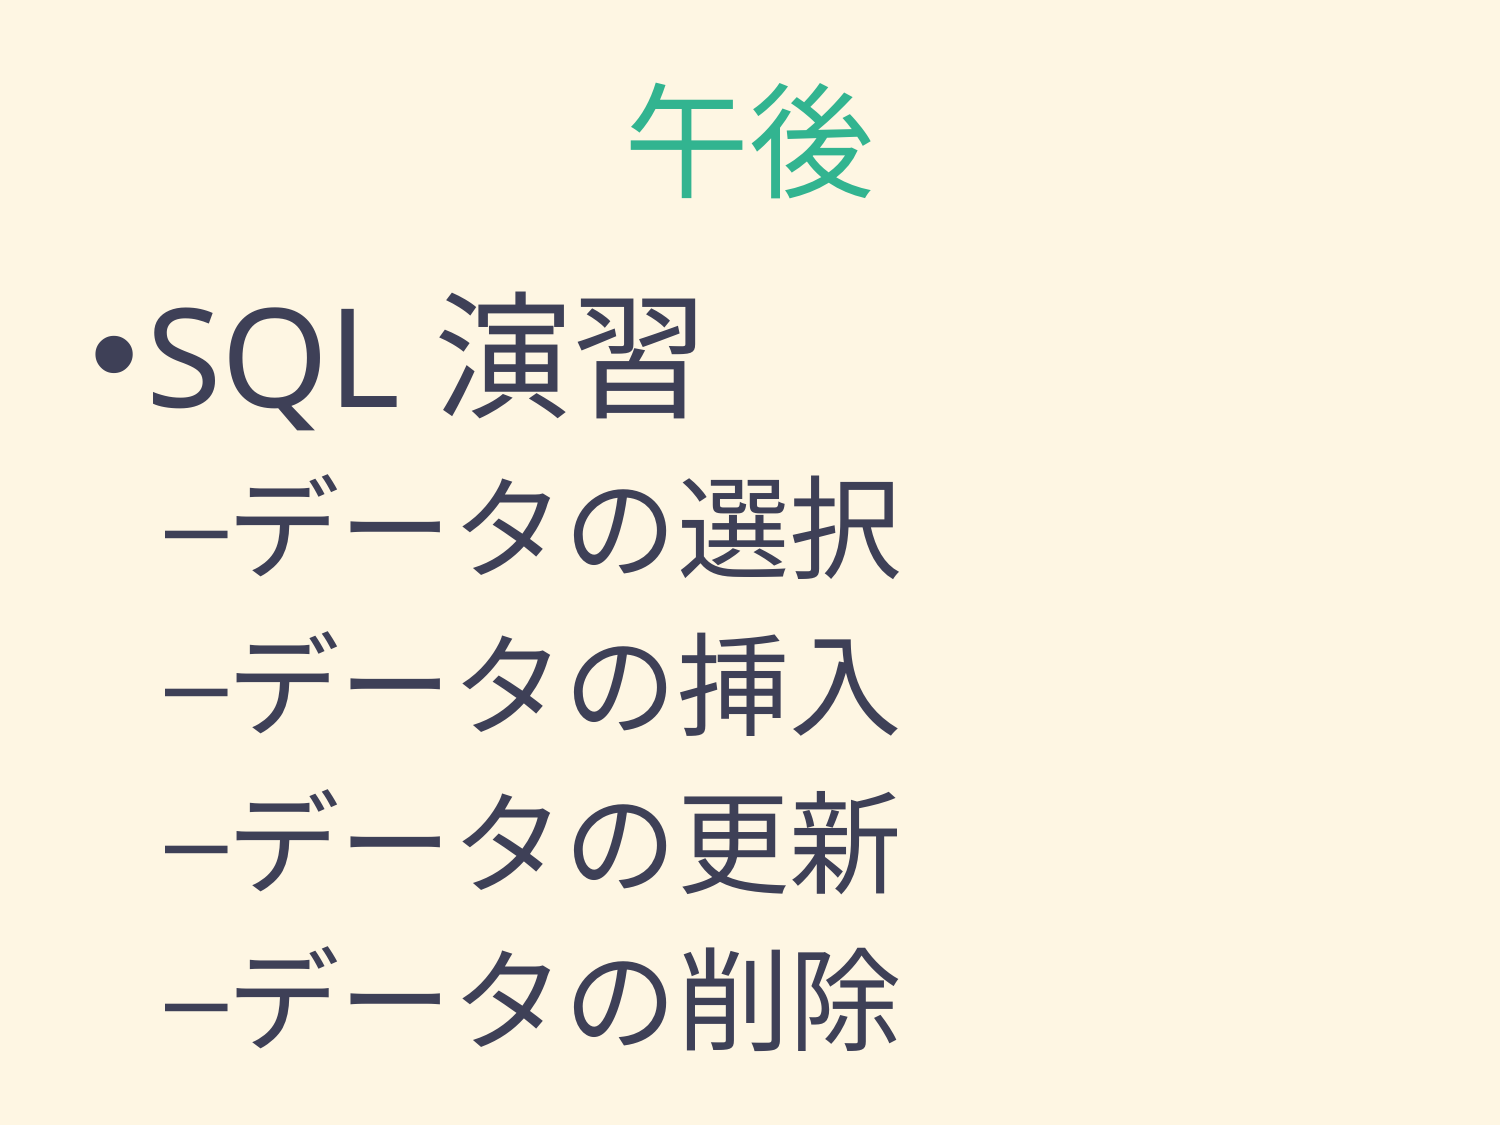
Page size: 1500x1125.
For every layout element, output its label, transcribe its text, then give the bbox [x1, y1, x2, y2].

list SQL演習 データの選択 データの挿入 データの更新 データの削除 [75, 262, 1425, 1005]
title 午後 [75, 45, 1425, 233]
